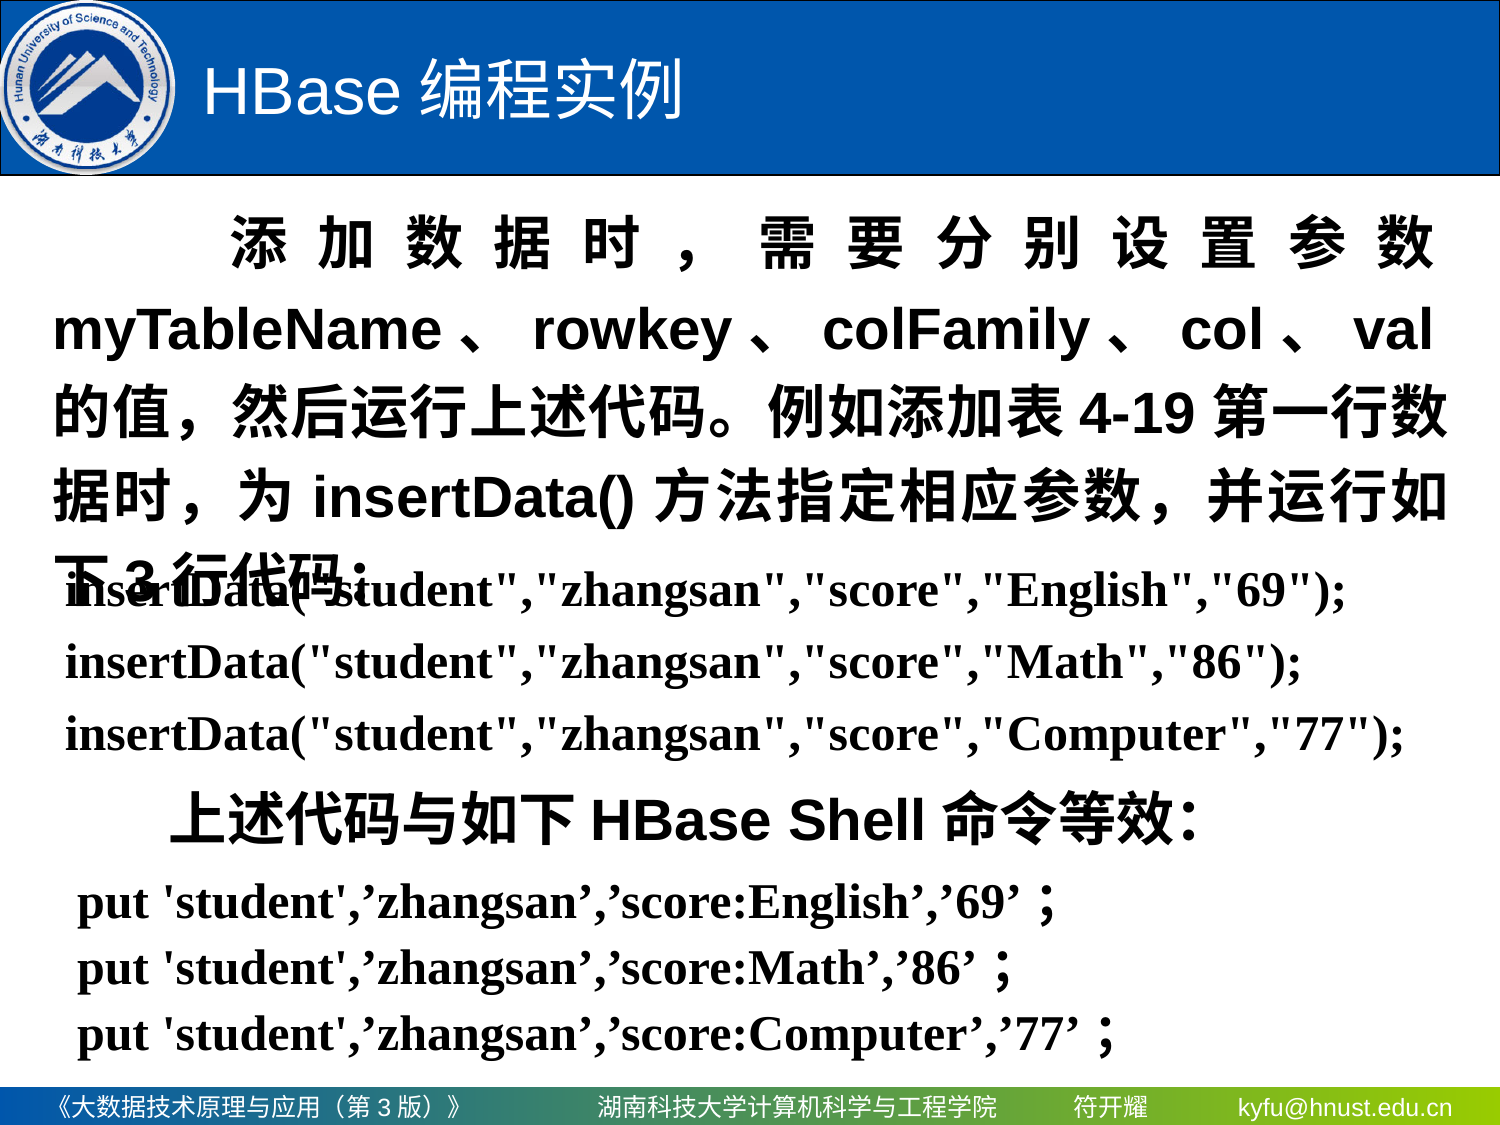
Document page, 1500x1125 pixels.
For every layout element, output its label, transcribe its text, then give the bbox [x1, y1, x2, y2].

picture [0, 0, 176, 175]
title HBase编程实例 [187, 12, 1500, 163]
text_box 上述代码与如下HBase Shell命令等效： [37, 774, 1464, 860]
text_box insertData("student","zhangsan","score","English","69"); insertData("student","zhangsan","score","Math","86"); insertData("student","zhangsan","score","Computer","77"); [49, 537, 1476, 768]
text_box 添加数据时，需要分别设置参数myTableName、rowkey、colFamily、col、val的值，然后运行上述代码。例如添加表4-19第一行数据时，为insertData()方法指定相应参数，并运行如下3行代码： [37, 185, 1464, 620]
text_box put 'student',’zhangsan’,’score:English’,’69’； put 'student',’zhangsan’,’score:Math’,’86’； put 'student',’zhangsan’,’score:Computer’,’77’； [62, 854, 1464, 1068]
